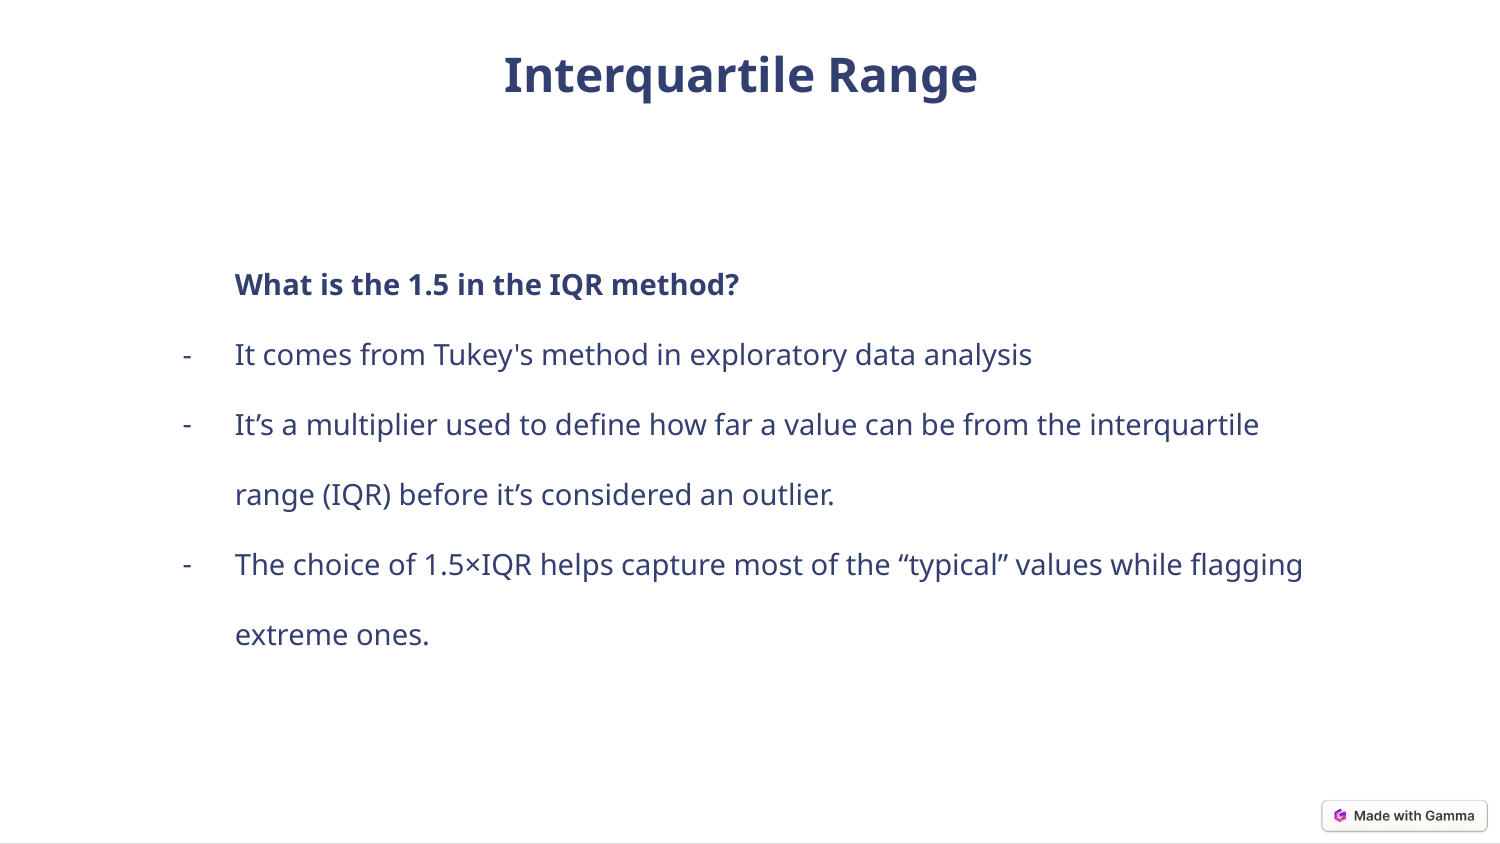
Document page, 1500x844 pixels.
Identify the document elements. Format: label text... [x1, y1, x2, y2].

text_box Interquartile Range [250, 30, 1234, 110]
picture [1316, 794, 1493, 837]
text_box What is the 1.5 in the IQR method? It comes from Tukey's method in exploratory data analysis It’s a multiplier used to define how far a value can be from the interquartile range (IQR) before it’s considered an outlier. The choice of 1.5×IQR helps capture most of the “typical” values while flagging extreme ones. [159, 231, 1314, 755]
